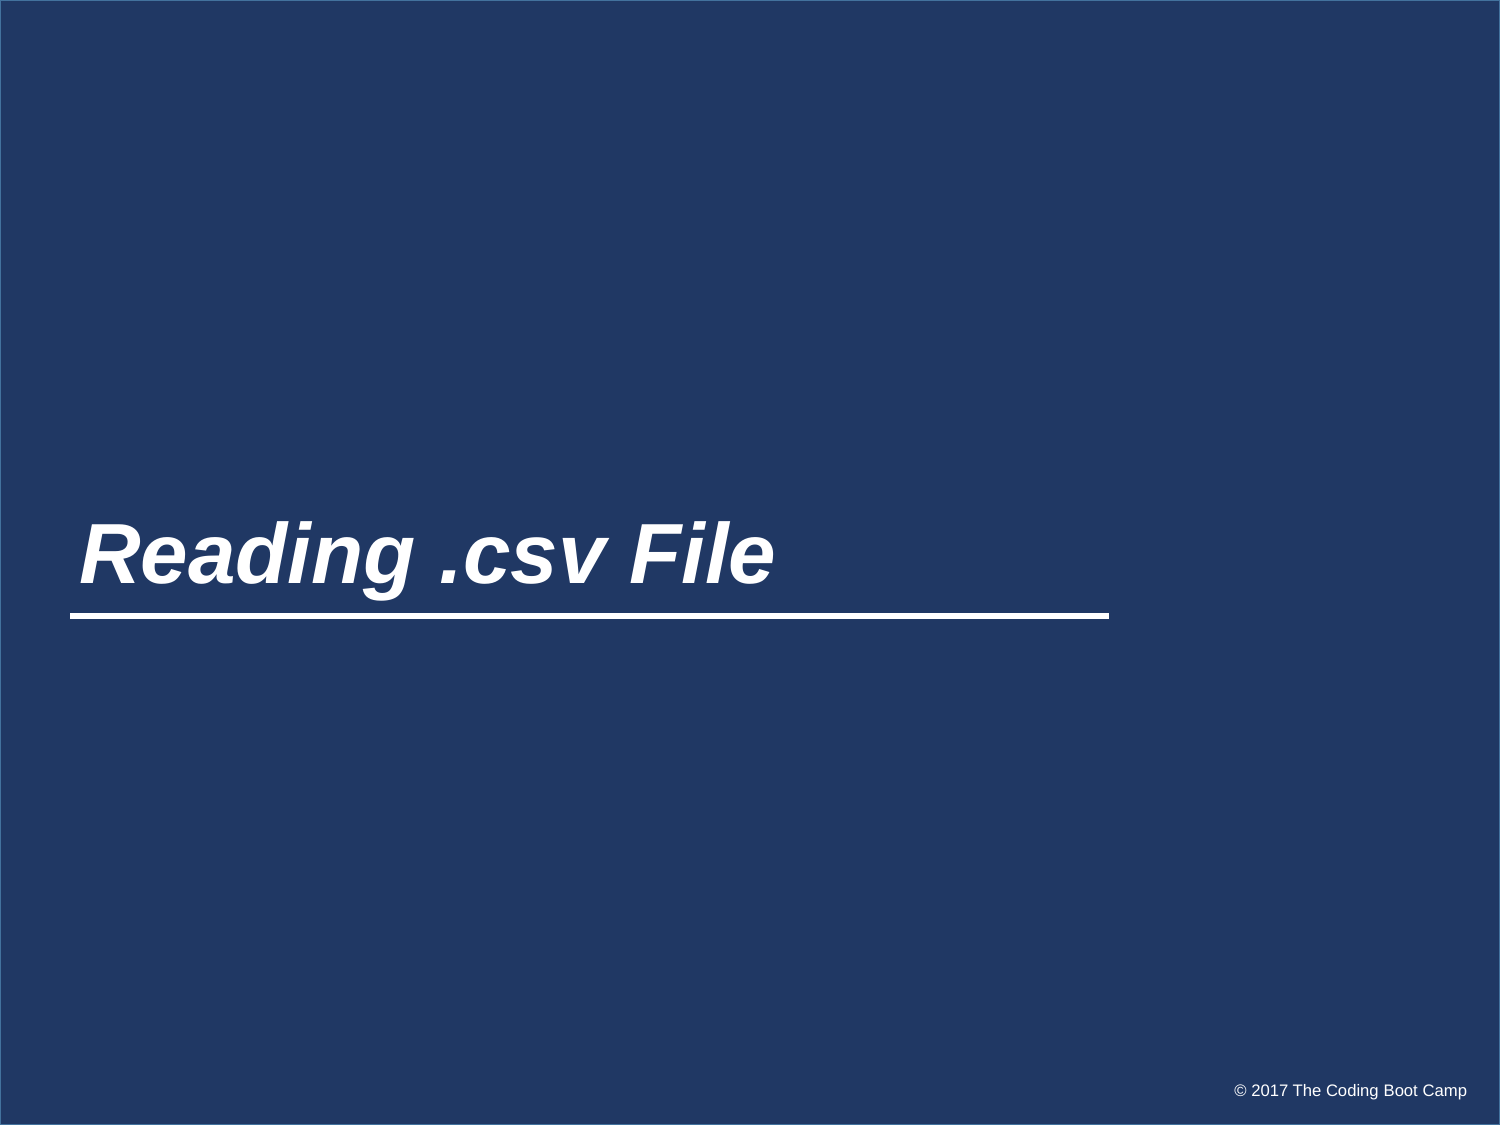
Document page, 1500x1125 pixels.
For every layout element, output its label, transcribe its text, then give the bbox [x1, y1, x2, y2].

title Reading .csv File [64, 484, 1415, 628]
